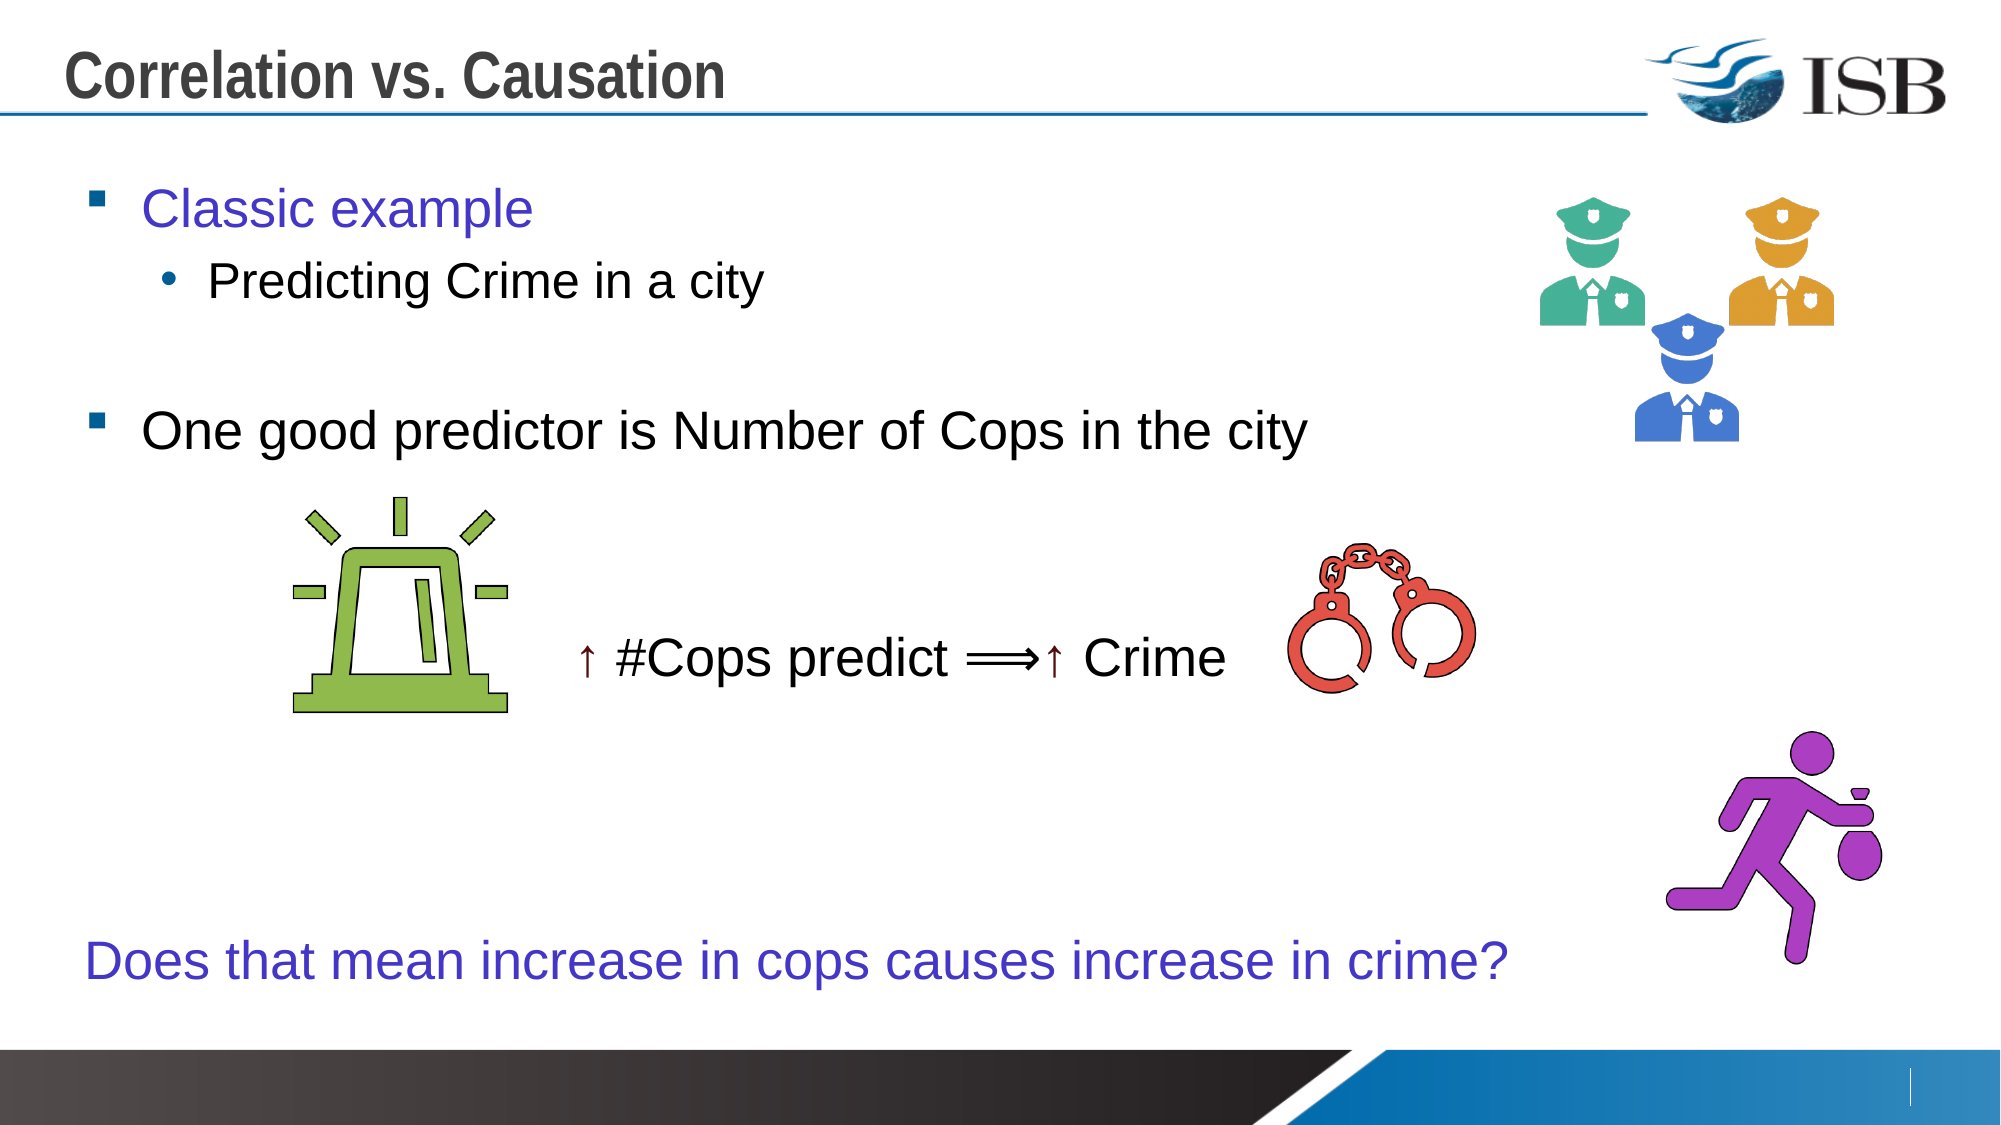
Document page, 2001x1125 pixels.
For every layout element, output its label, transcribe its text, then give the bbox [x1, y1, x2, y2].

title Correlation vs. Causation [49, 5, 1712, 140]
picture [0, 0, 2001, 1125]
list Classic example Predicting Crime in a city One good predictor is Number of Cops in the city ↑ #Cops predict ⟹↑ Crime Does that mean increase in cops causes increase in crime? [69, 165, 1732, 1002]
